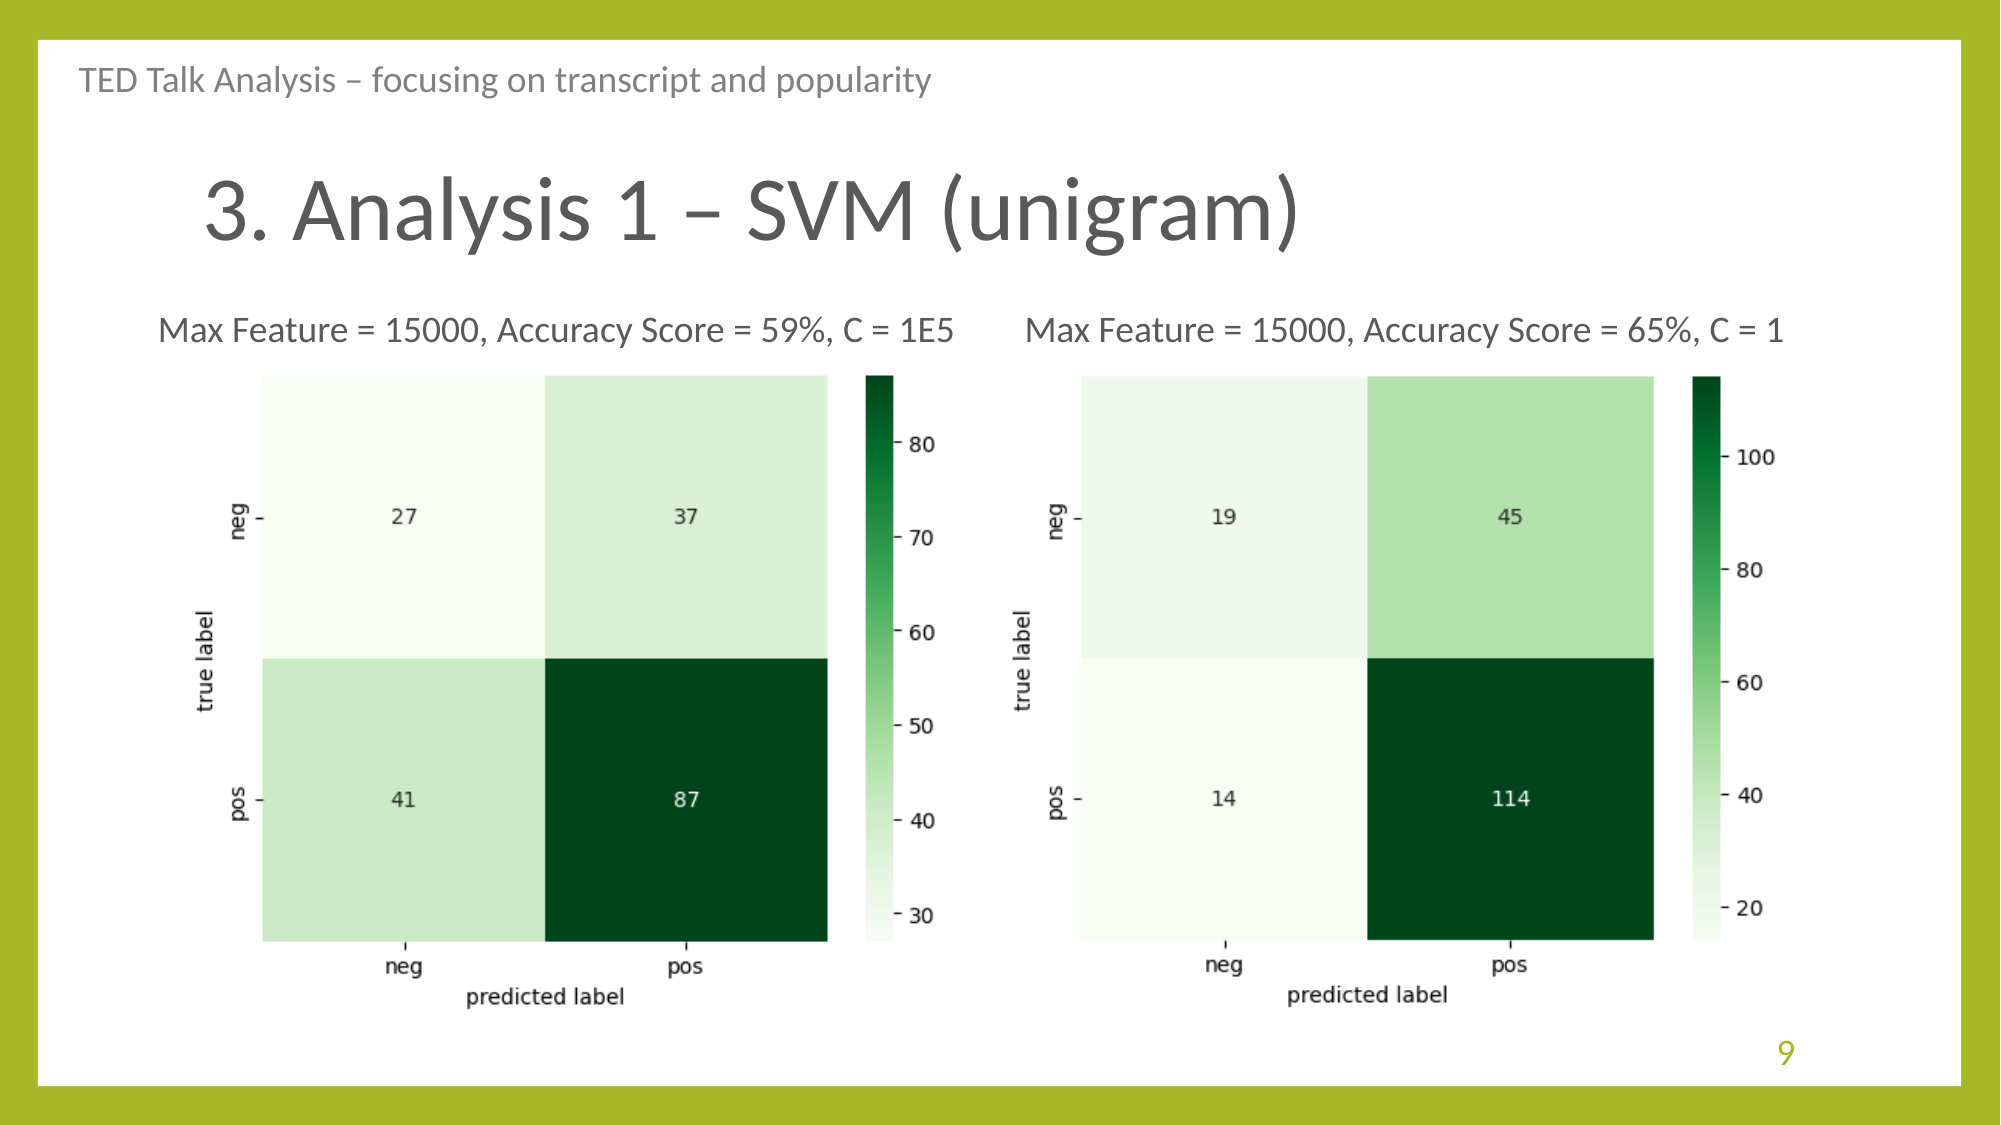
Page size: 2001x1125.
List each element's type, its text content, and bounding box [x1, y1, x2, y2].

title 3. Analysis 1 – SVM (unigram) [187, 99, 1808, 302]
slide_number 9 [1530, 1020, 1811, 1081]
picture [181, 362, 951, 1023]
text_box TED Talk Analysis – focusing on transcript and popularity [63, 47, 1000, 107]
text_box Max Feature = 15000, Accuracy Score = 59%, C = 1E5 [135, 302, 1002, 389]
text_box Max Feature = 15000, Accuracy Score = 65%, C = 1 [1002, 302, 1835, 363]
picture [999, 363, 1792, 1022]
